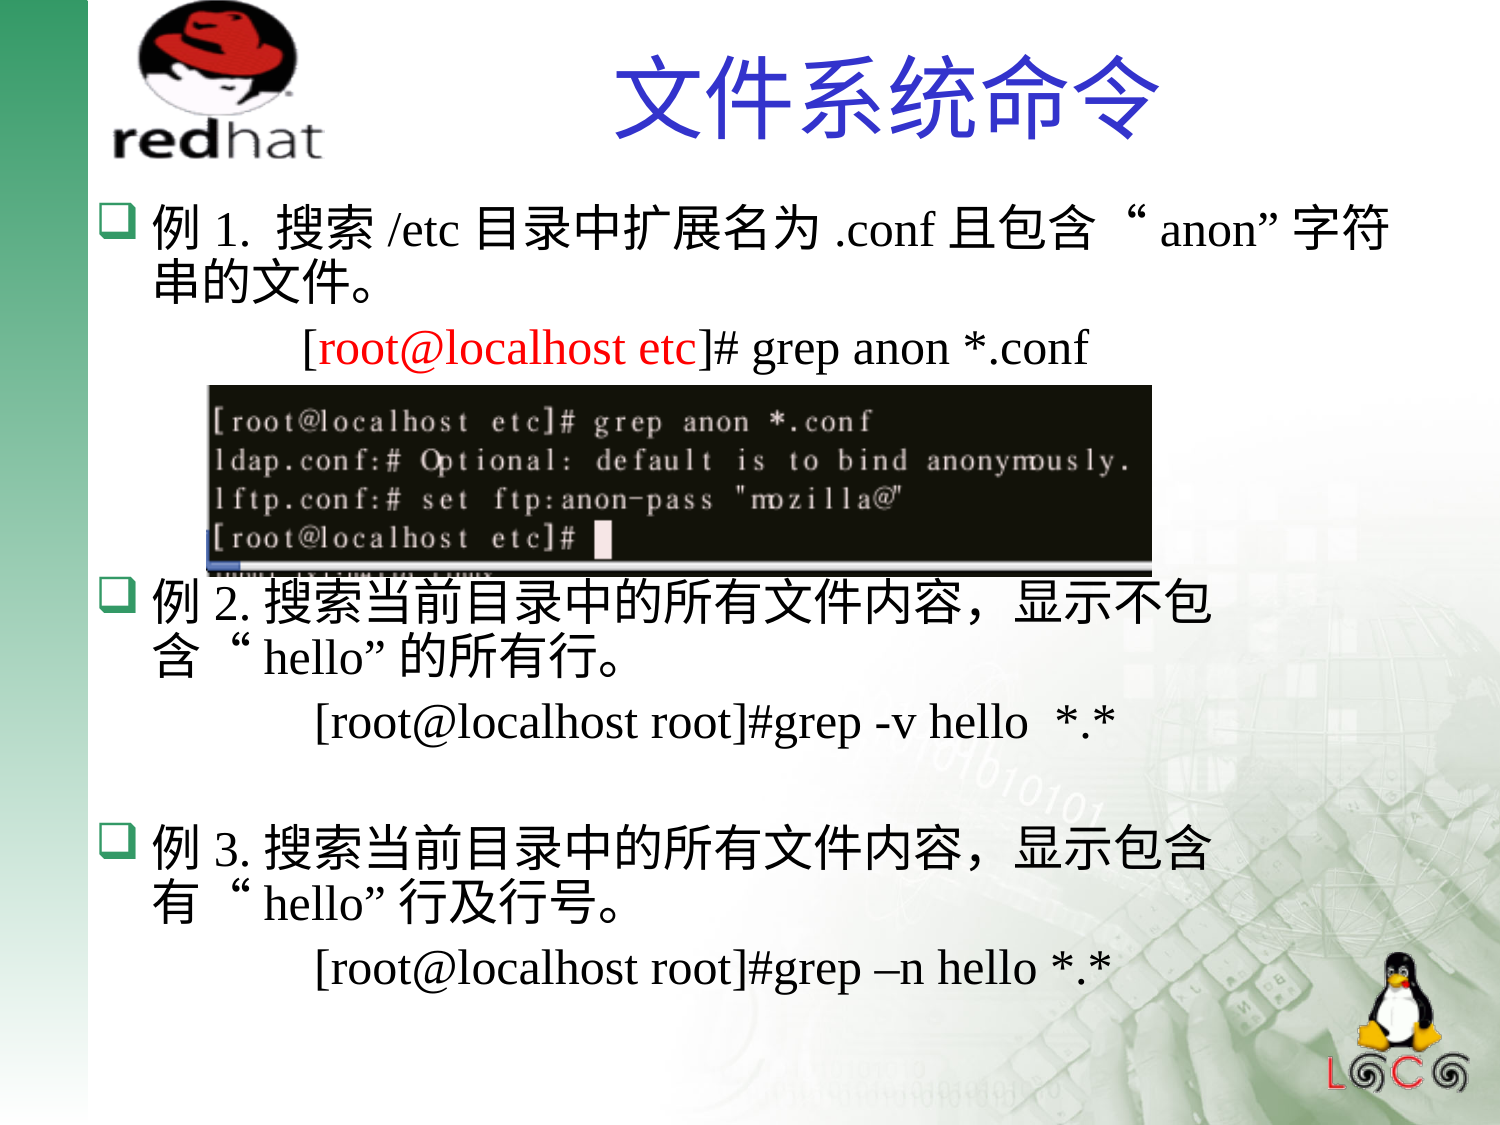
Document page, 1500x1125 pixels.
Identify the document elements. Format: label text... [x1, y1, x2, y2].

picture [112, 0, 325, 161]
picture [206, 385, 1152, 577]
picture [549, 365, 1500, 1125]
text_box 例1. 搜索/etc目录中扩展名为.conf且包含“anon”字符串的文件。 [root@localhost etc]# grep anon *.conf 例2.搜索当前目录中的所有文件内容，显示不包含“hello”的所有行。 [root@localhost root]#grep -v hello *.* 例3.搜索当前目录中的所有文件内容，显示包含有“hello”行及行号。 [root@localhost root]#grep –n hello *.* [80, 196, 1451, 1047]
title 文件系统命令 [324, 31, 1451, 161]
